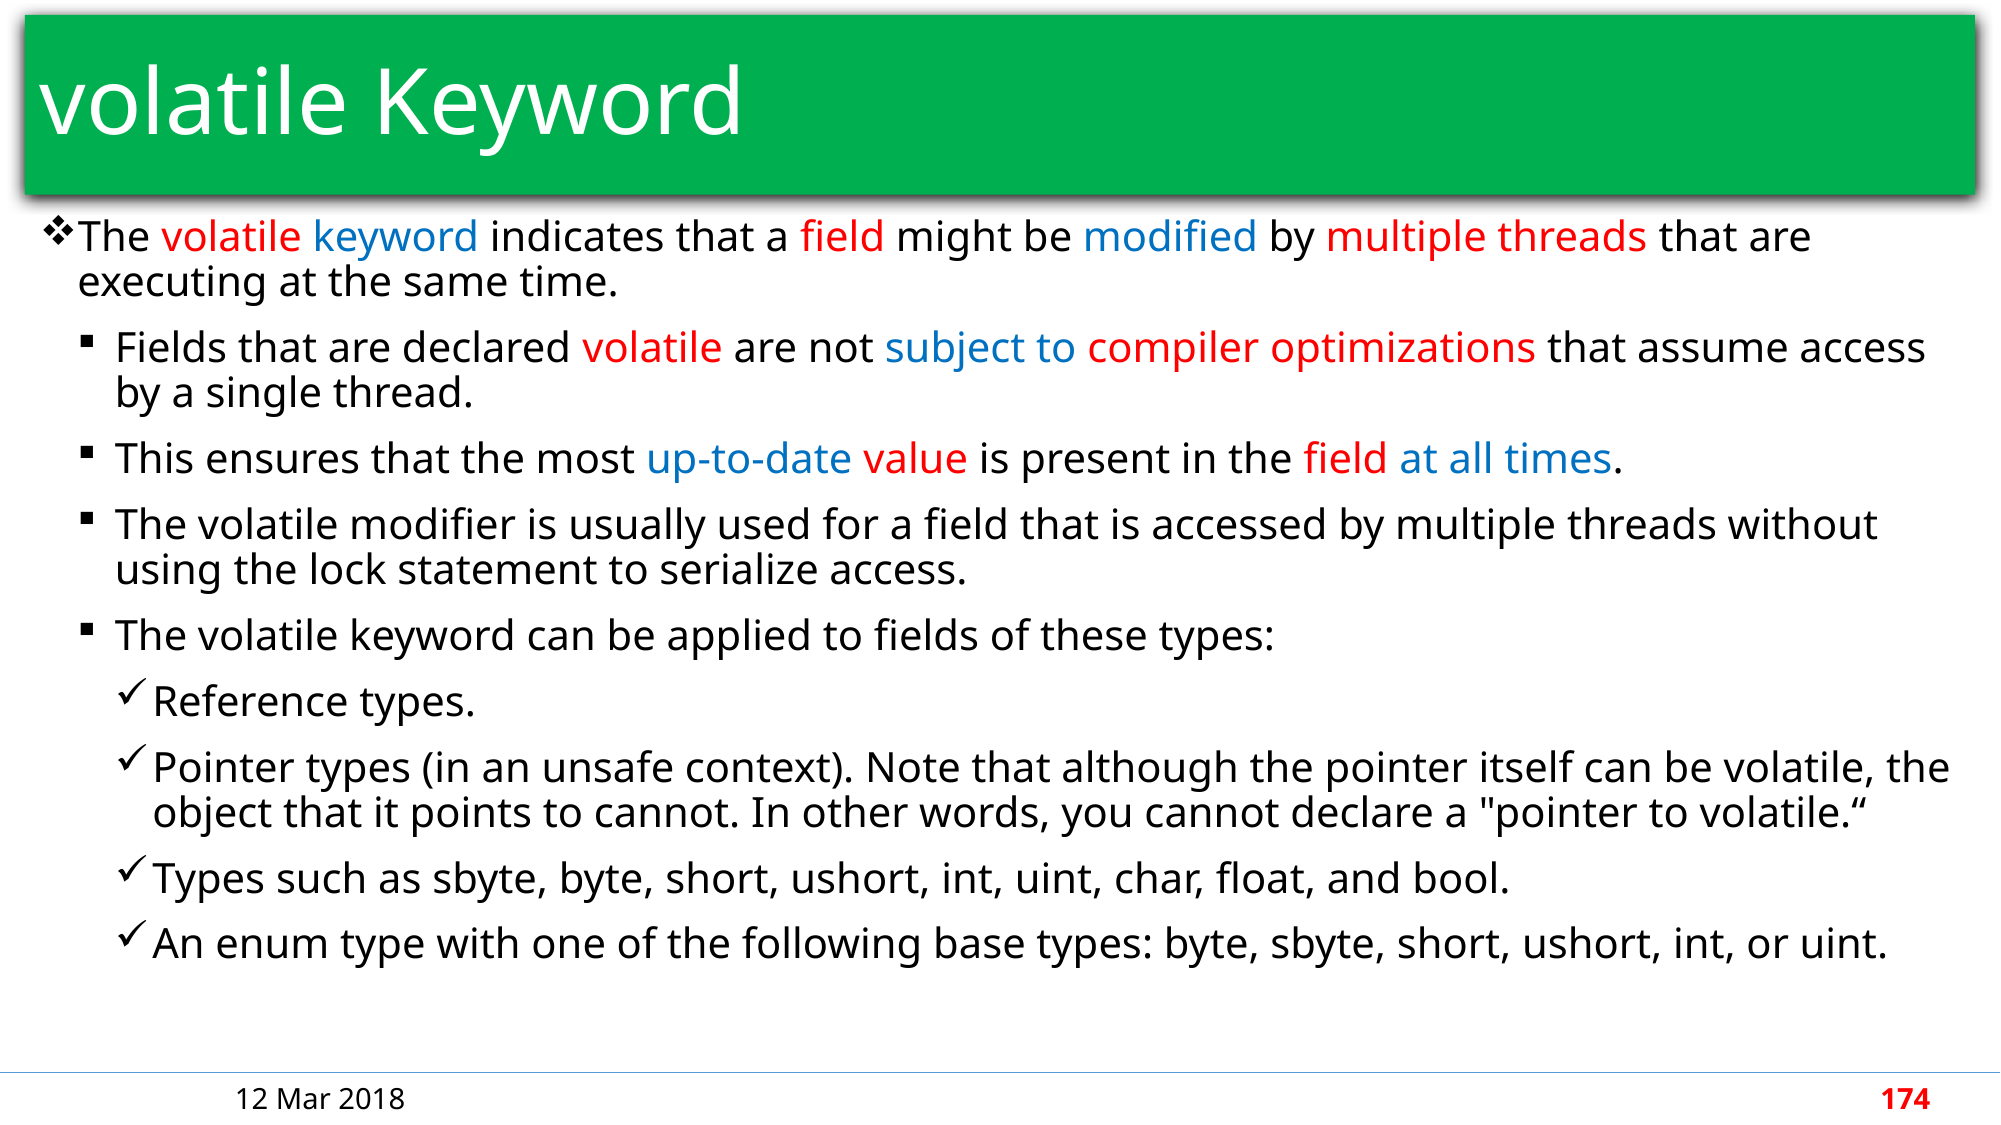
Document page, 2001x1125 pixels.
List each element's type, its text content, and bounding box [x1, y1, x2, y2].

slide_number 174 [1495, 1072, 1946, 1115]
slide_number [220, 1072, 671, 1115]
list The volatile keyword indicates that a field might be modified by multiple threads that are executing at the same time. Fields that are declared volatile are not subject to compiler optimizations that assume access by a single thread. This ensures that the most up-to-date value is present in the field at all times. The volatile modifier is usually used for a field that is accessed by multiple threads without using the lock statement to serialize access. The volatile keyword can be applied to fields of these types: Reference types. Pointer types (in an unsafe context). Note that although the pointer itself can be volatile, the object that it points to cannot. In other words, you cannot declare a "pointer to volatile.“ Types such as sbyte, byte, short, ushort, int, uint, char, float, and bool. An enum type with one of the following base types: byte, sbyte, short, ushort, int, or uint. [24, 208, 1975, 1063]
title volatile Keyword [24, 14, 1975, 195]
